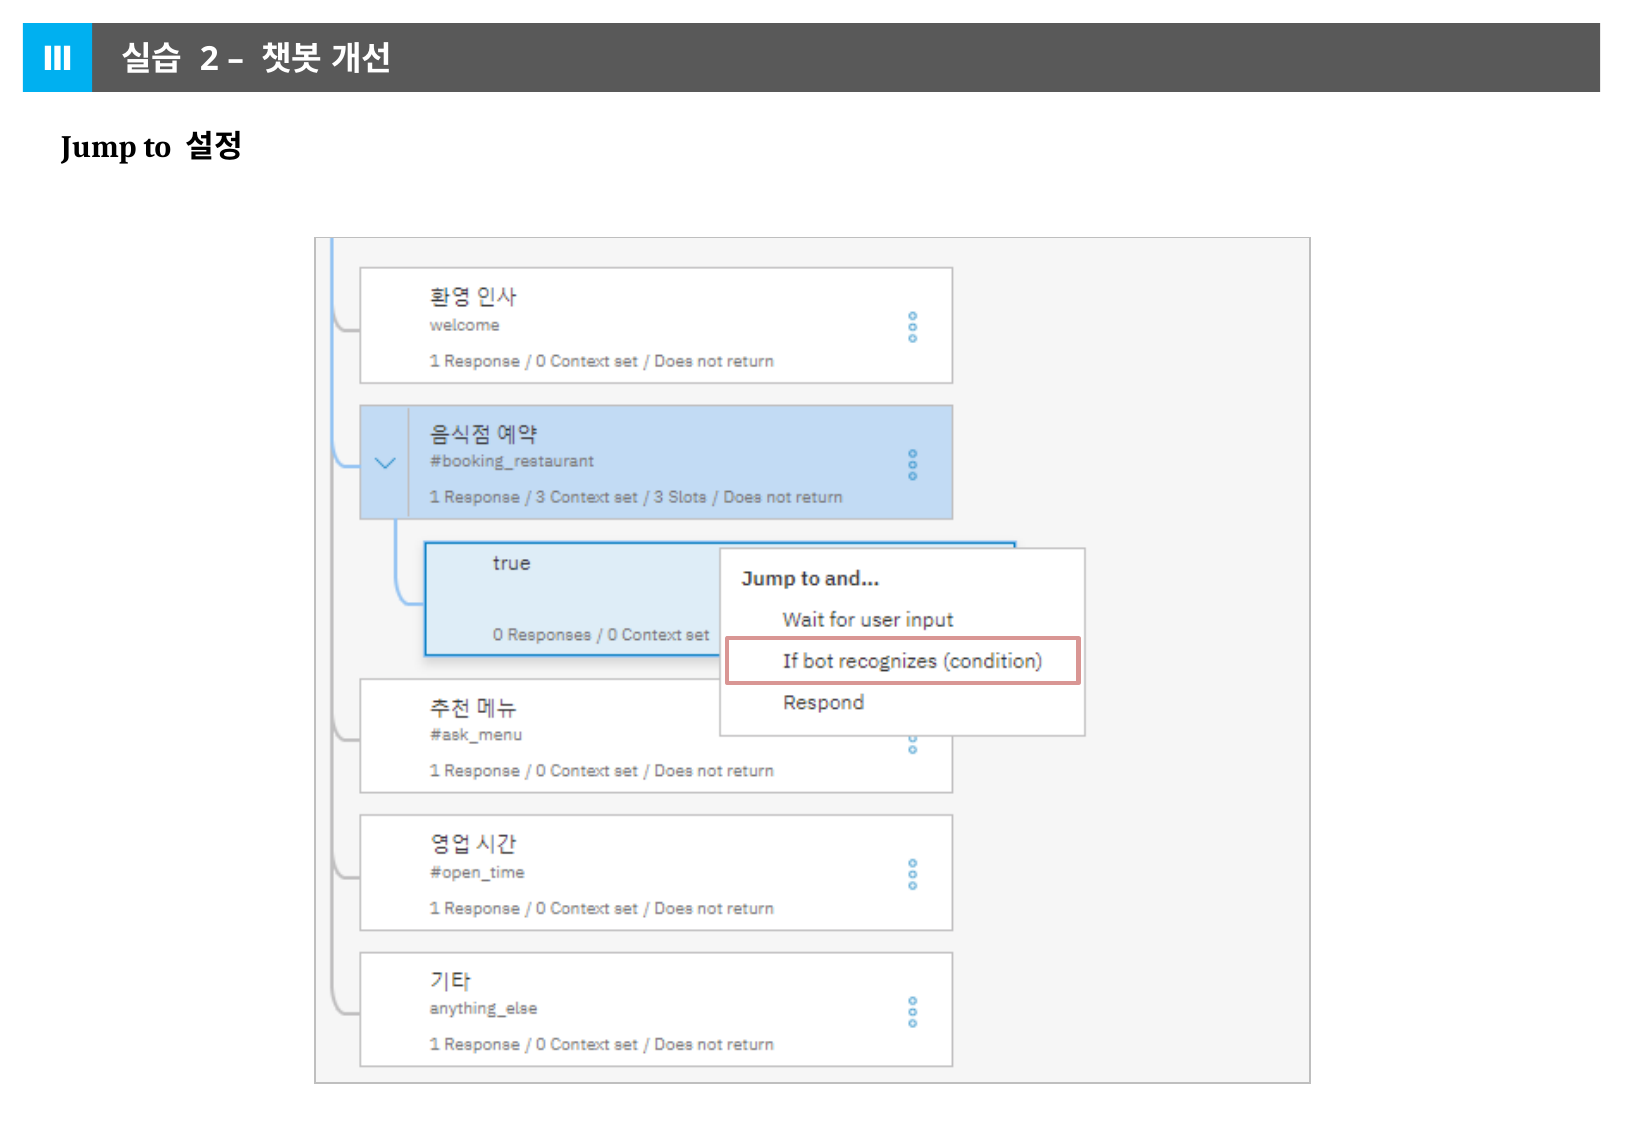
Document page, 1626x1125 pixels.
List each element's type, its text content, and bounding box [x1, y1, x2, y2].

text_box Ⅲ [21, 21, 94, 94]
text_box Jump to 설정 [46, 111, 1582, 232]
picture [315, 238, 1310, 1083]
text_box 실습 2 – 챗봇 개선 [94, 21, 1602, 94]
